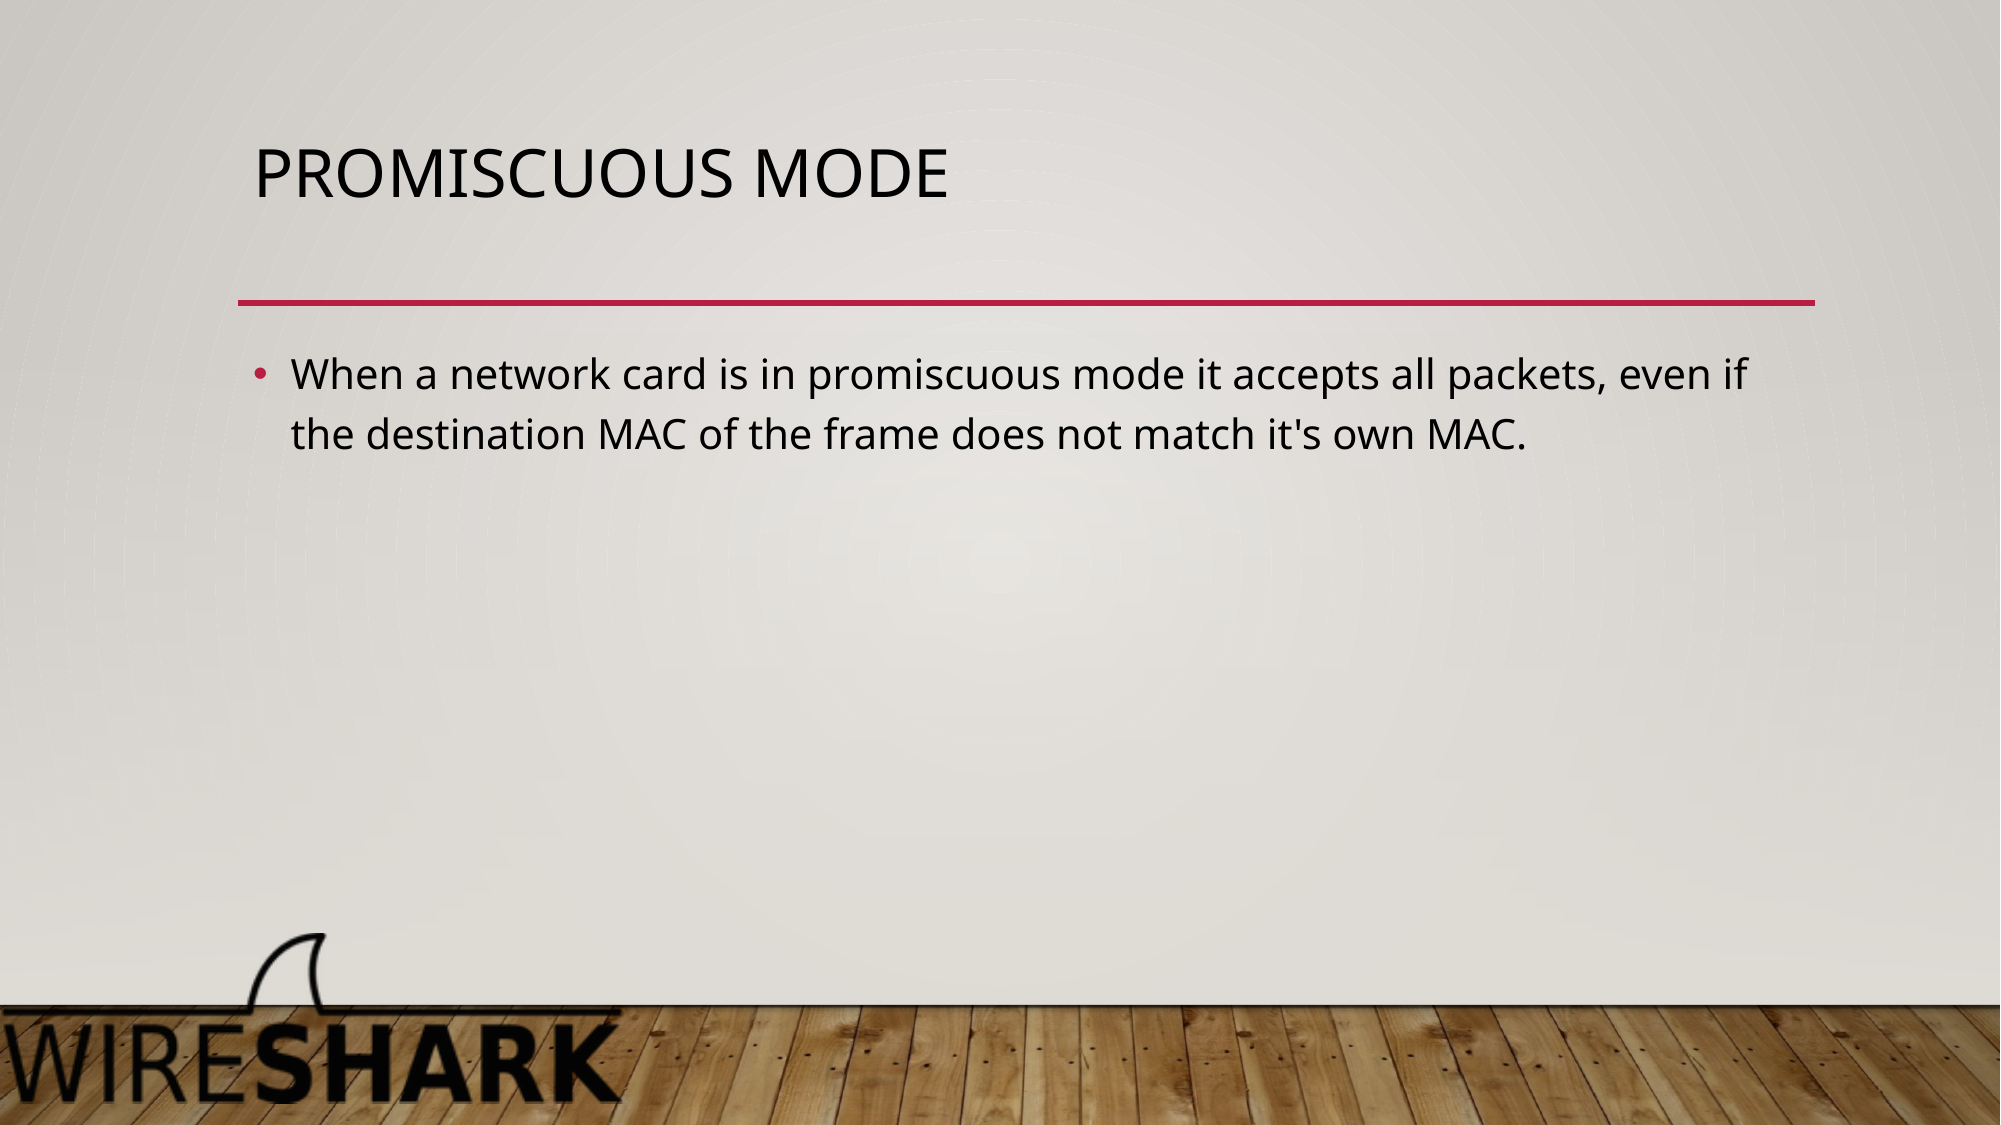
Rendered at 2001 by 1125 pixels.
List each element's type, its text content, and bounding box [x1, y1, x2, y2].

list When a network card is in promiscuous mode it accepts all packets, even if the destination MAC of the frame does not match it's own MAC. [238, 330, 1814, 897]
title Promiscuous mode [238, 131, 1814, 305]
picture [0, 932, 2000, 1125]
